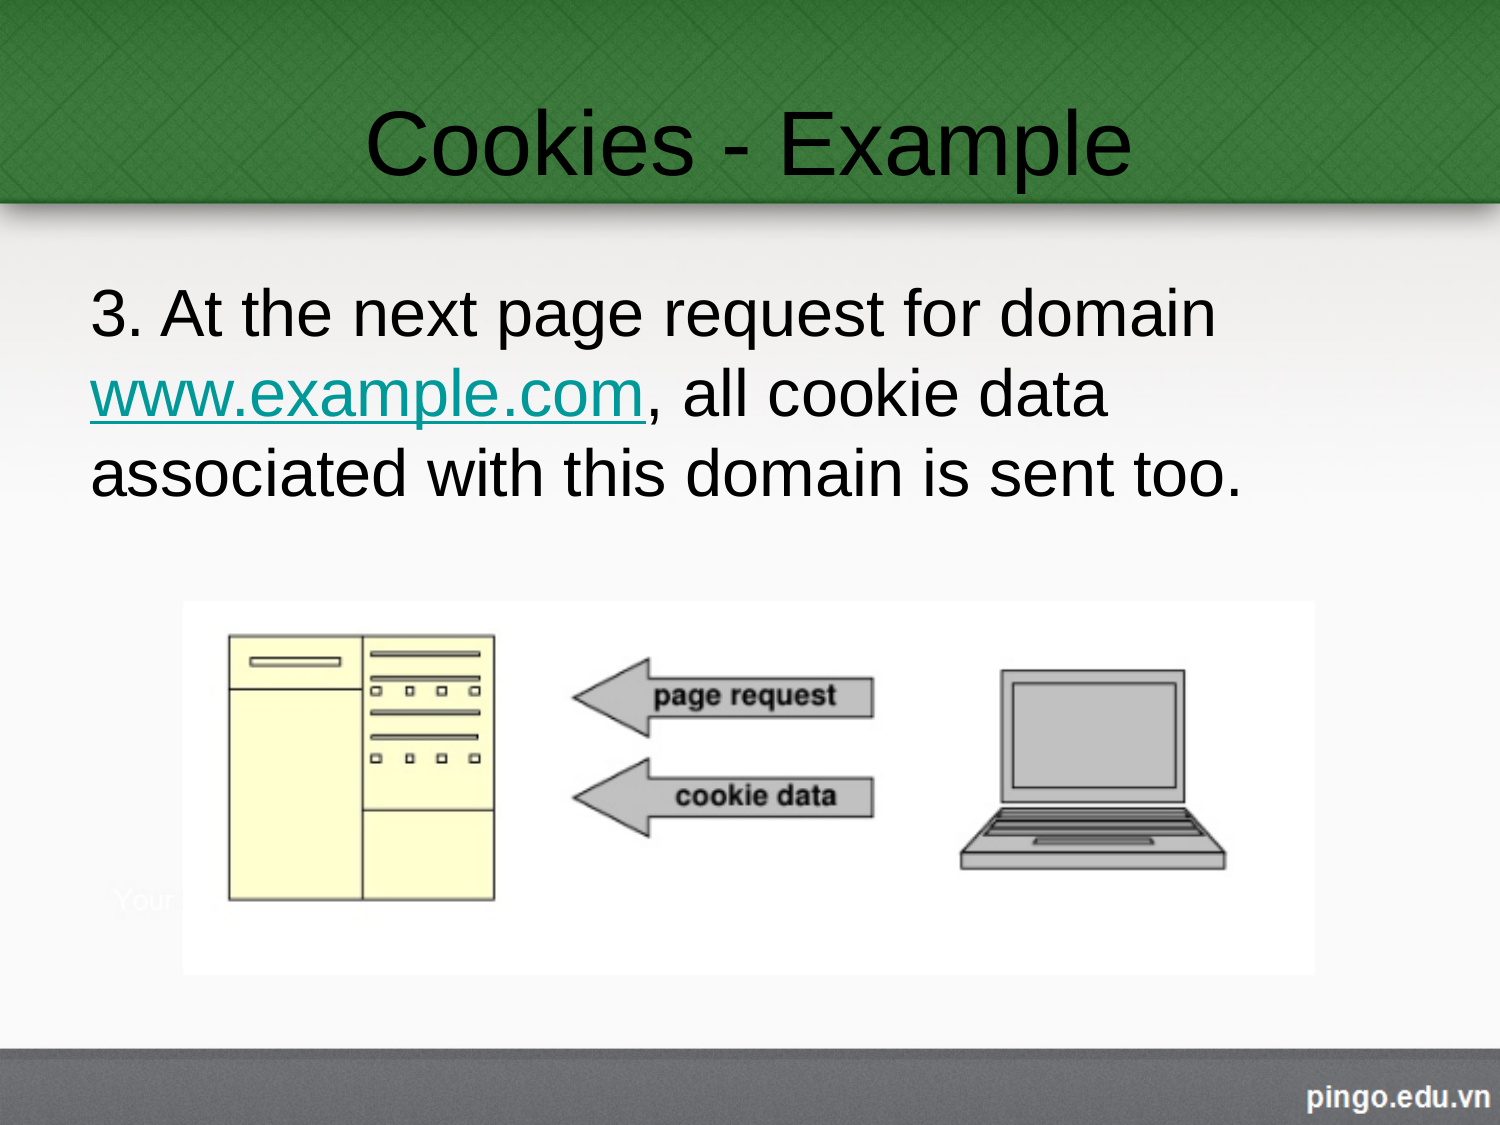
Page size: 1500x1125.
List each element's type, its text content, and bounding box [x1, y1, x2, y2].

list 3. At the next page request for domain www.example.com, all cookie data associated with this domain is sent too. [74, 262, 1426, 1006]
title Cookies - Example [74, 44, 1426, 233]
picture [0, 0, 1500, 1125]
